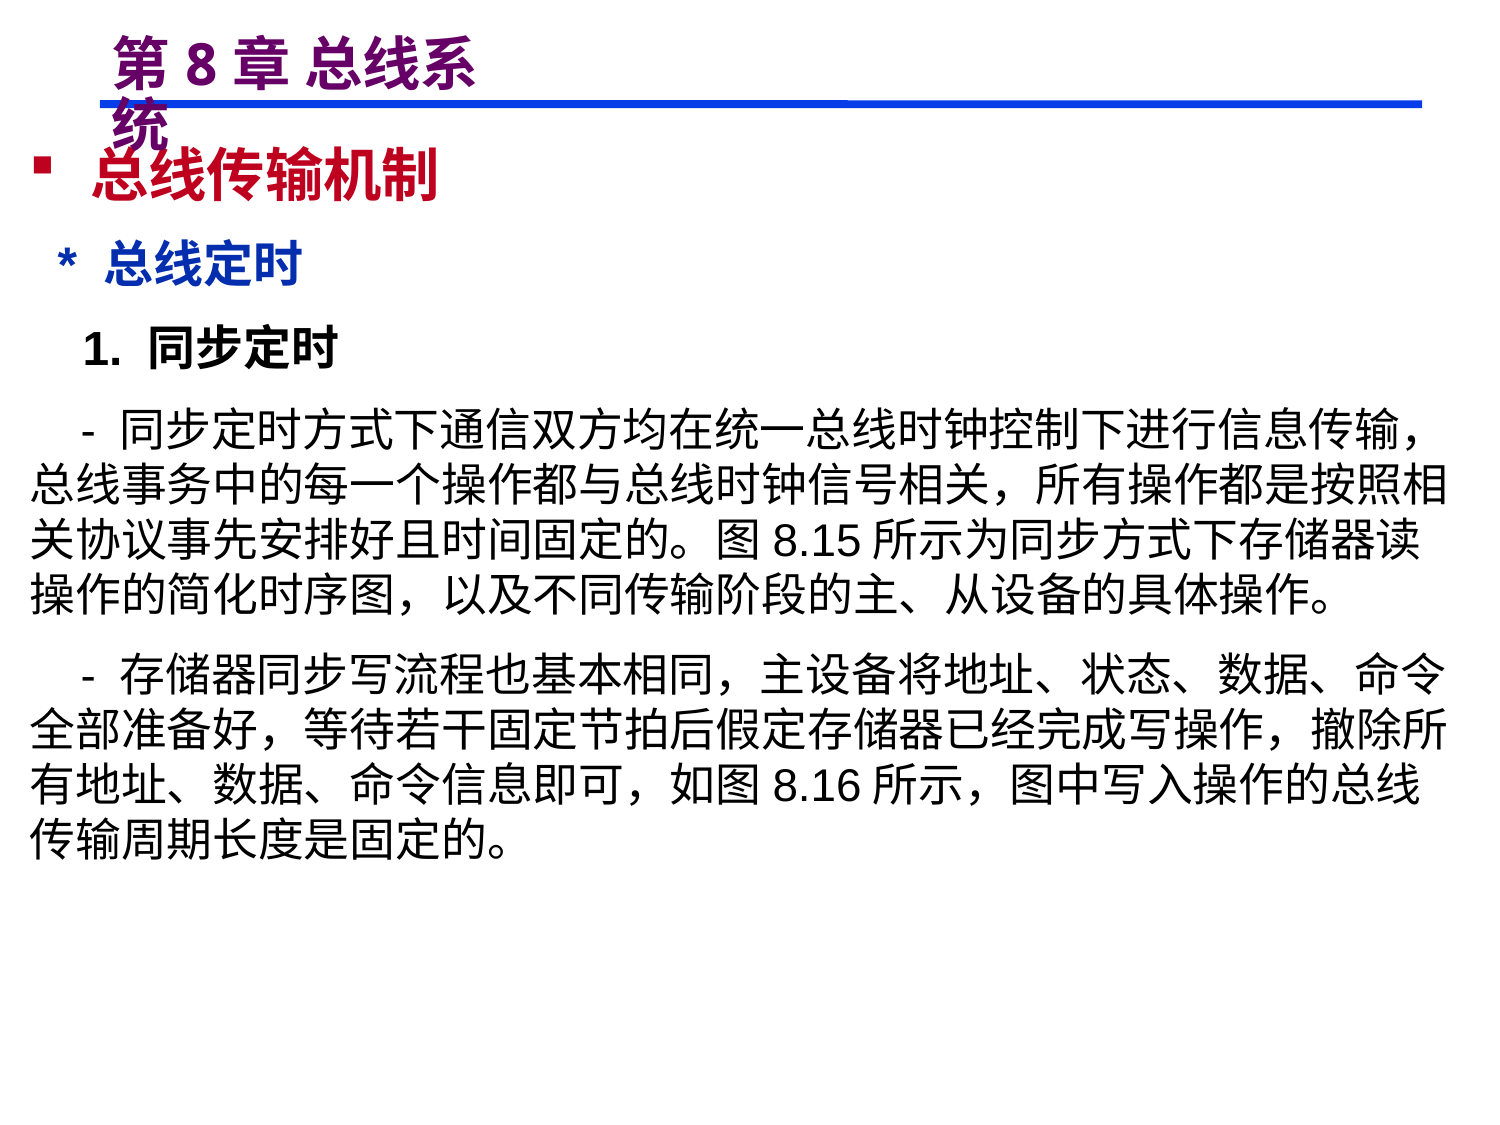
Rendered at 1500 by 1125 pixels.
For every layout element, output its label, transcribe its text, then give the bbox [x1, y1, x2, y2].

title 第8章 总线系统 [100, 32, 534, 230]
subtitle 总线传输机制 * 总线定时 1. 同步定时 - 同步定时方式下通信双方均在统一总线时钟控制下进行信息传输，总线事务中的每一个操作都与总线时钟信号相关，所有操作都是按照相关协议事先安排好且时间固定的。图8.15所示为同步方式下存储器读操作的简化时序图，以及不同传输阶段的主、从设备的具体操作。 - 存储器同步写流程也基本相同，主设备将地址、状态、数据、命令全部准备好，等待若干固定节拍后假定存储器已经完成写操作，撤除所有地址、数据、命令信息即可，如图8.16所示，图中写入操作的总线传输周期长度是固定的。 [14, 129, 1483, 893]
